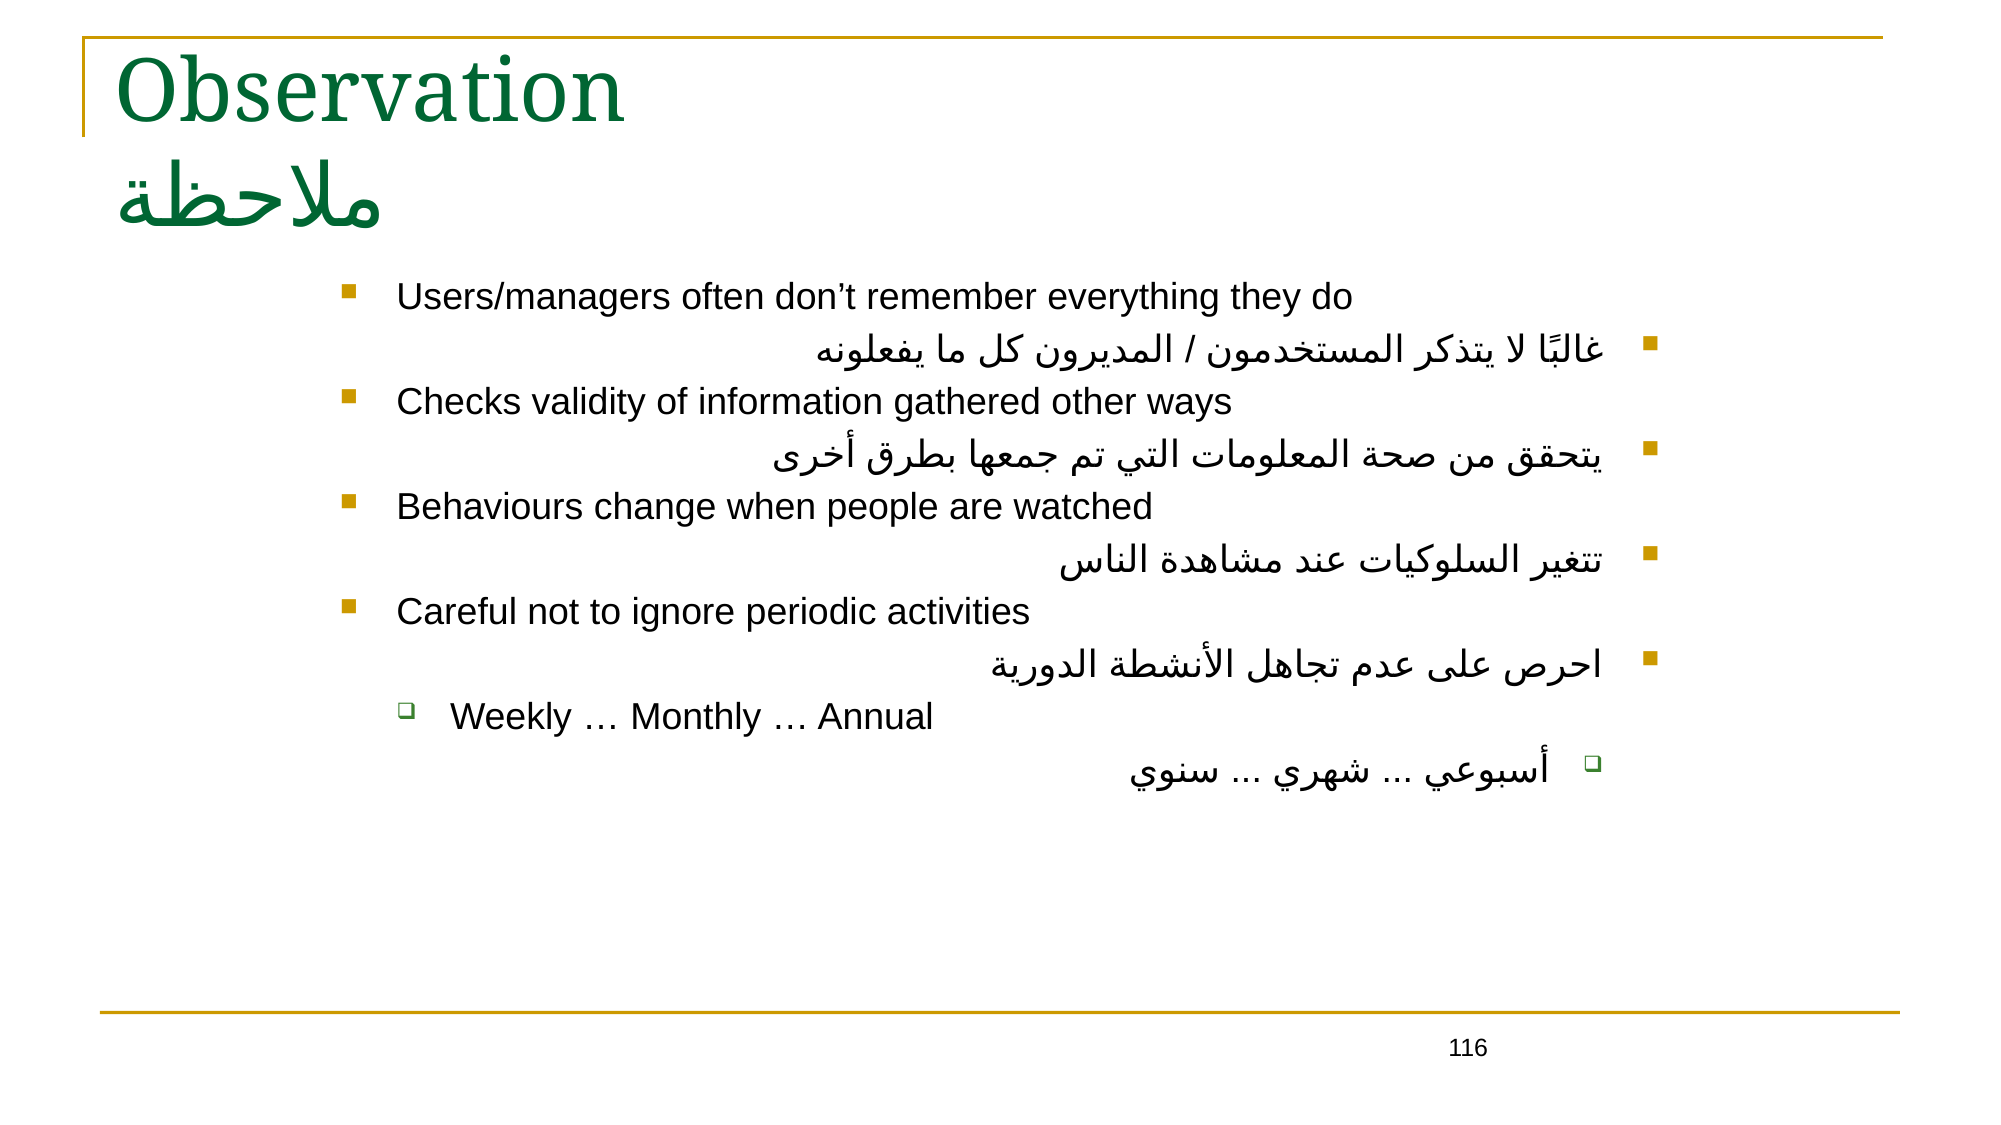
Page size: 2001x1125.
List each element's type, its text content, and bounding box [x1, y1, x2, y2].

title Observation ملاحظة [99, 45, 1900, 233]
list Users/managers often don’t remember everything they do غالبًا لا يتذكر المستخدمون / المديرون كل ما يفعلونه Checks validity of information gathered other ways يتحقق من صحة المعلومات التي تم جمعها بطرق أخرى Behaviours change when people are watched تتغير السلوكيات عند مشاهدة الناس Careful not to ignore periodic activities احرص على عدم تجاهل الأنشطة الدورية Weekly … Monthly … Annual أسبوعي ... شهري ... سنوي [324, 264, 1675, 1008]
slide_number 116 [1433, 1024, 1900, 1100]
